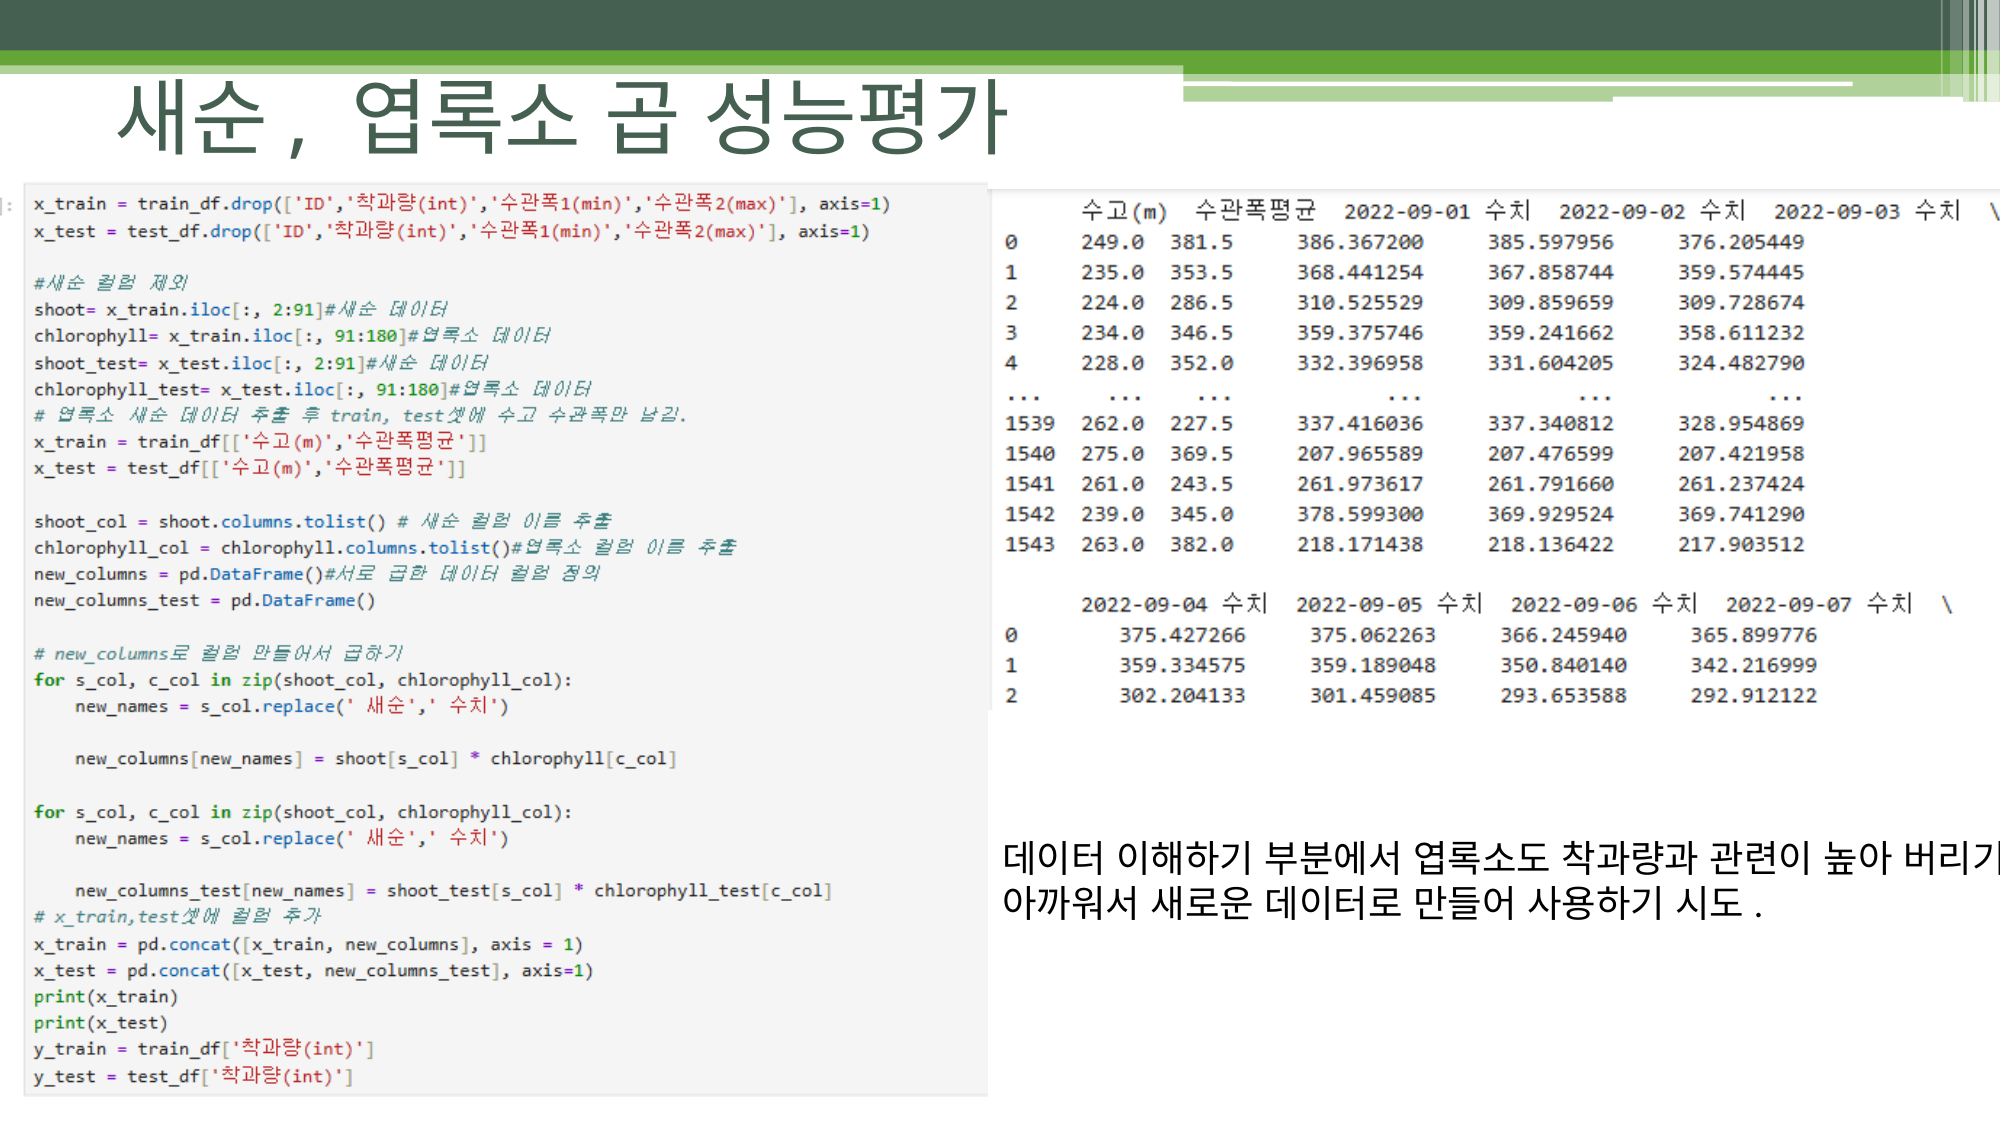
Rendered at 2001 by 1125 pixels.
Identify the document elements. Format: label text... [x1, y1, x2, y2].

text_box 데이터 이해하기 부분에서 엽록소도 착과량과 관련이 높아 버리기 아까워서 새로운 데이터로 만들어 사용하기 시도. [988, 827, 2000, 978]
picture [0, 172, 2000, 1098]
title 새순, 엽록소 곱 성능평가 [99, 27, 1900, 189]
